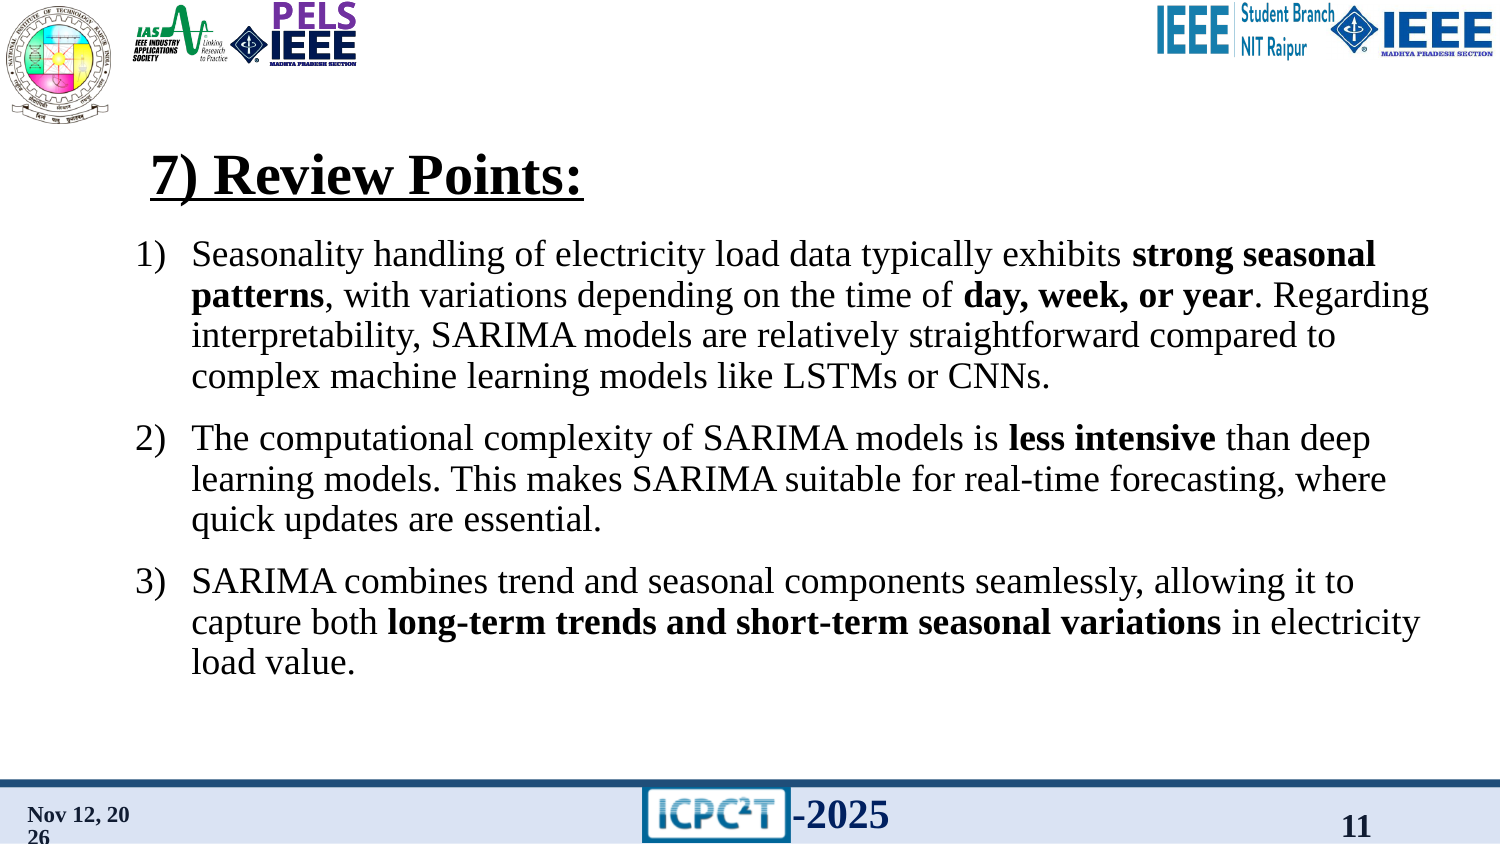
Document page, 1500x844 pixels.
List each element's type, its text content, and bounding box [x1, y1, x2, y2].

picture [6, 6, 111, 124]
picture [128, 0, 232, 66]
picture [648, 789, 785, 838]
title 7) Review Points: [135, 68, 1327, 214]
slide_number 11 [1326, 796, 1488, 842]
list Seasonality handling of electricity load data typically exhibits strong seasonal patterns, with variations depending on the time of day, week, or year. Regarding interpretability, SARIMA models are relatively straightforward compared to complex machine learning models like LSTMs or CNNs. The computational complexity of SARIMA models is less intensive than deep learning models. This makes SARIMA suitable for real-time forecasting, where quick updates are essential. SARIMA combines trend and seasonal components seamlessly, allowing it to capture both long-term trends and short-term seasonal variations in electricity load value. [135, 227, 1454, 723]
picture [1156, 2, 1500, 62]
slide_number 21-Jan-25 [12, 792, 146, 838]
